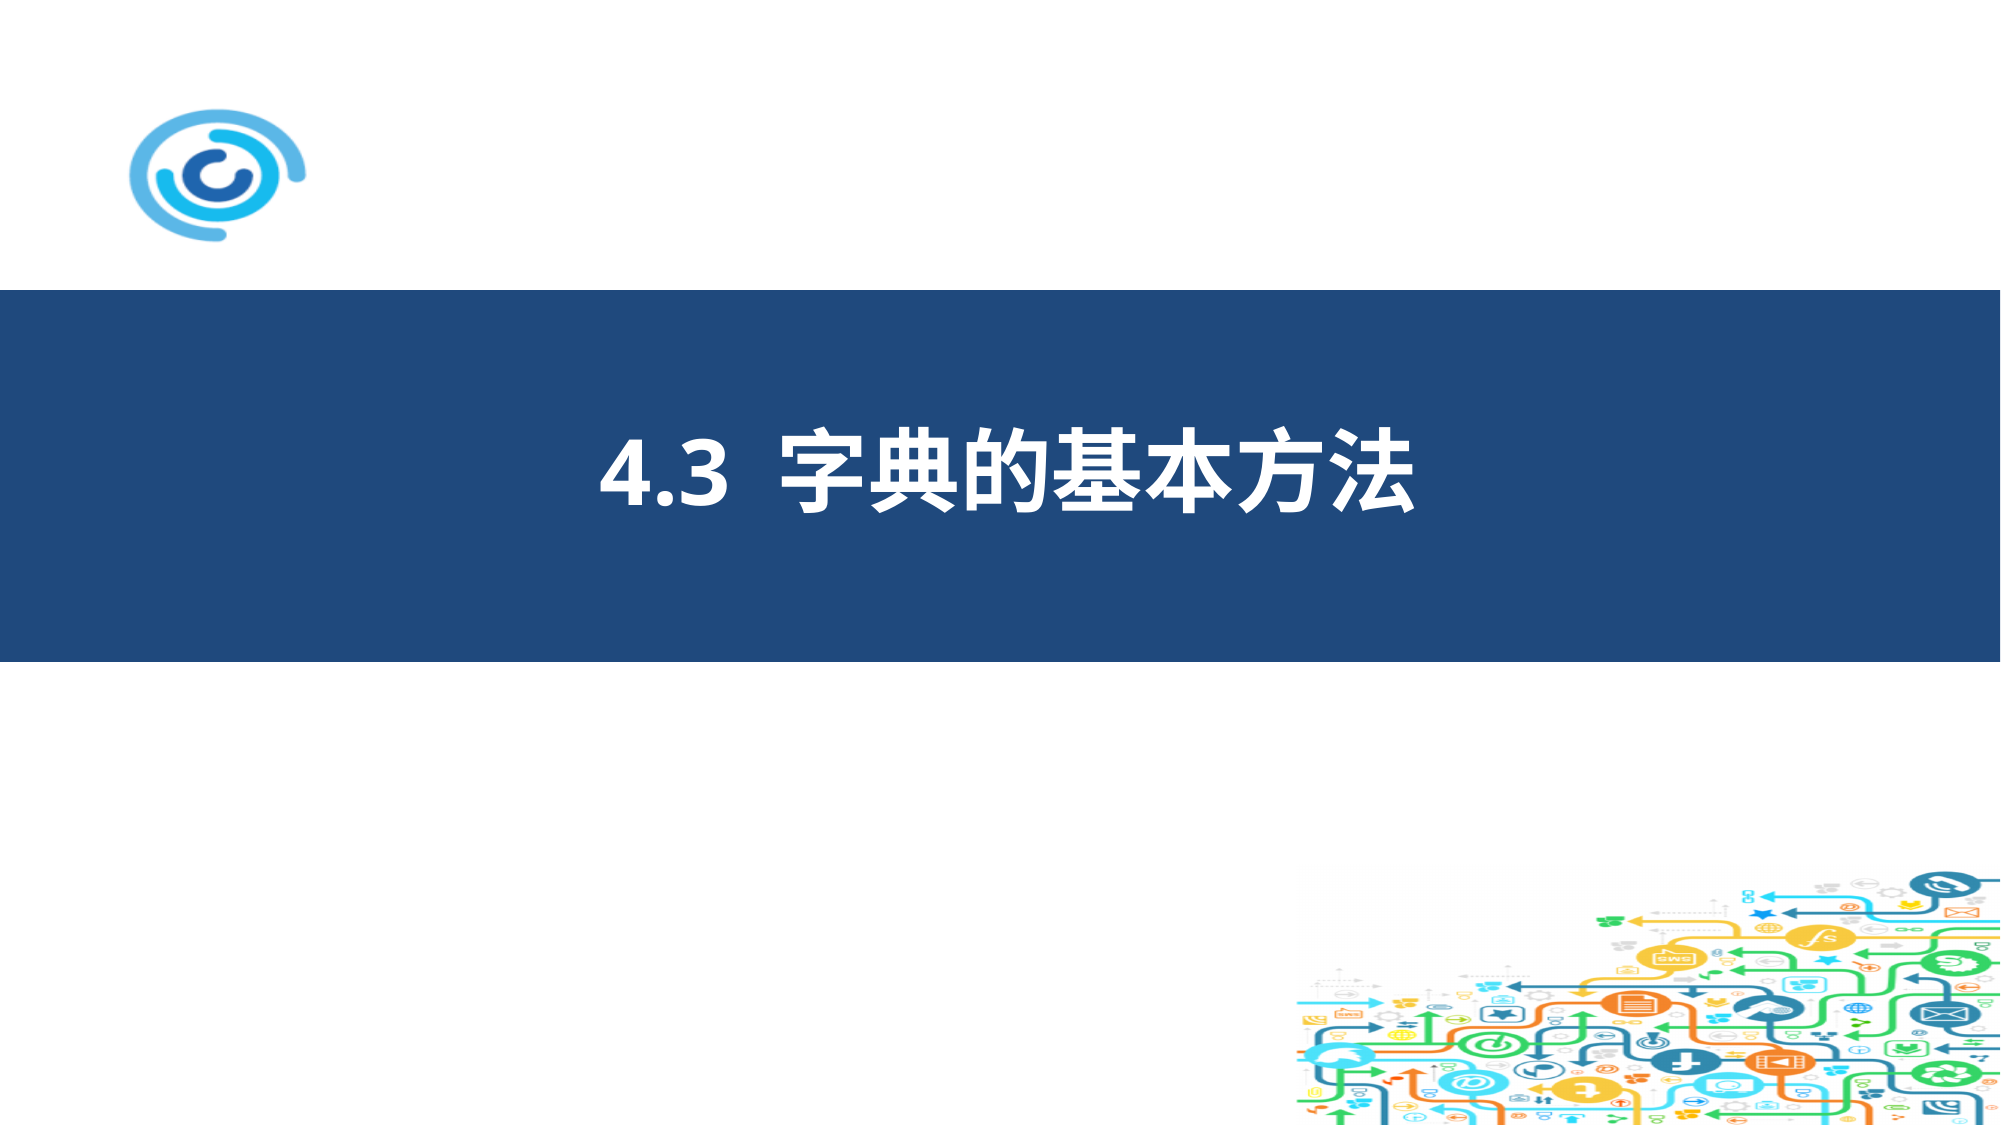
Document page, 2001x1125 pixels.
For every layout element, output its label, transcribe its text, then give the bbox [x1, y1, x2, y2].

title 4.3 字典的基本方法 [109, 374, 1910, 563]
picture [1297, 865, 2000, 1125]
picture [125, 105, 313, 246]
